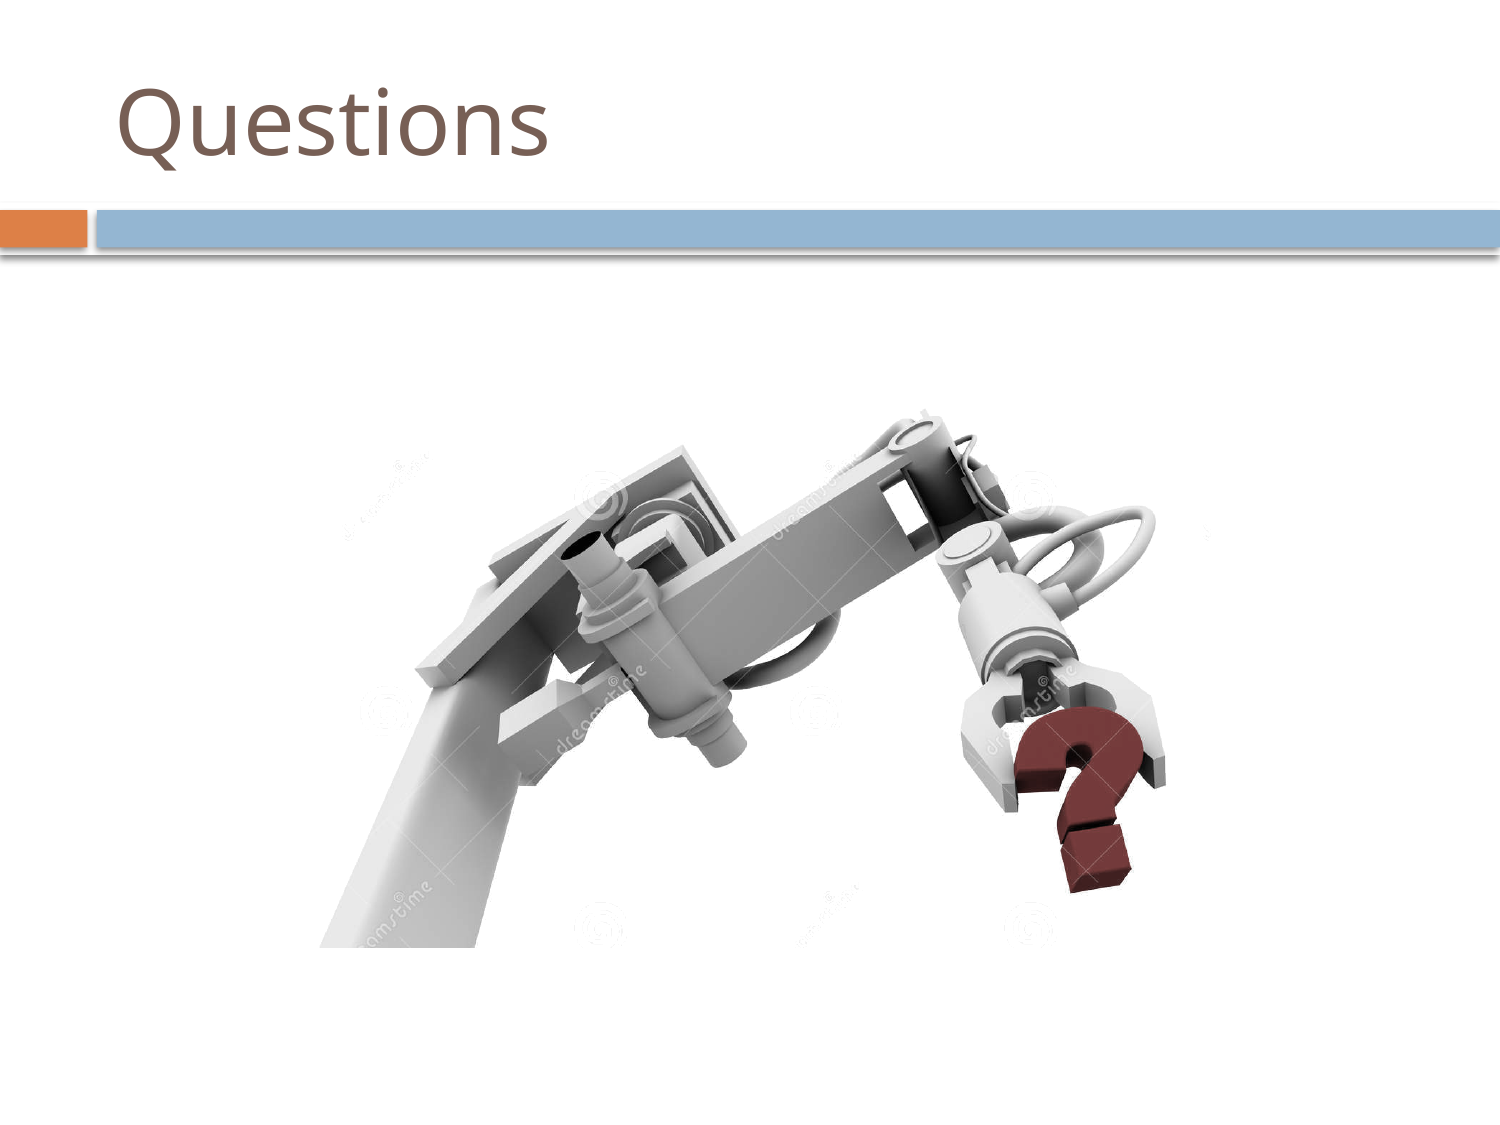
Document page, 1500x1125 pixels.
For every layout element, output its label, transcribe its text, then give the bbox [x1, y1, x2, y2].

title Questions [99, 37, 1438, 200]
picture [279, 373, 1211, 948]
